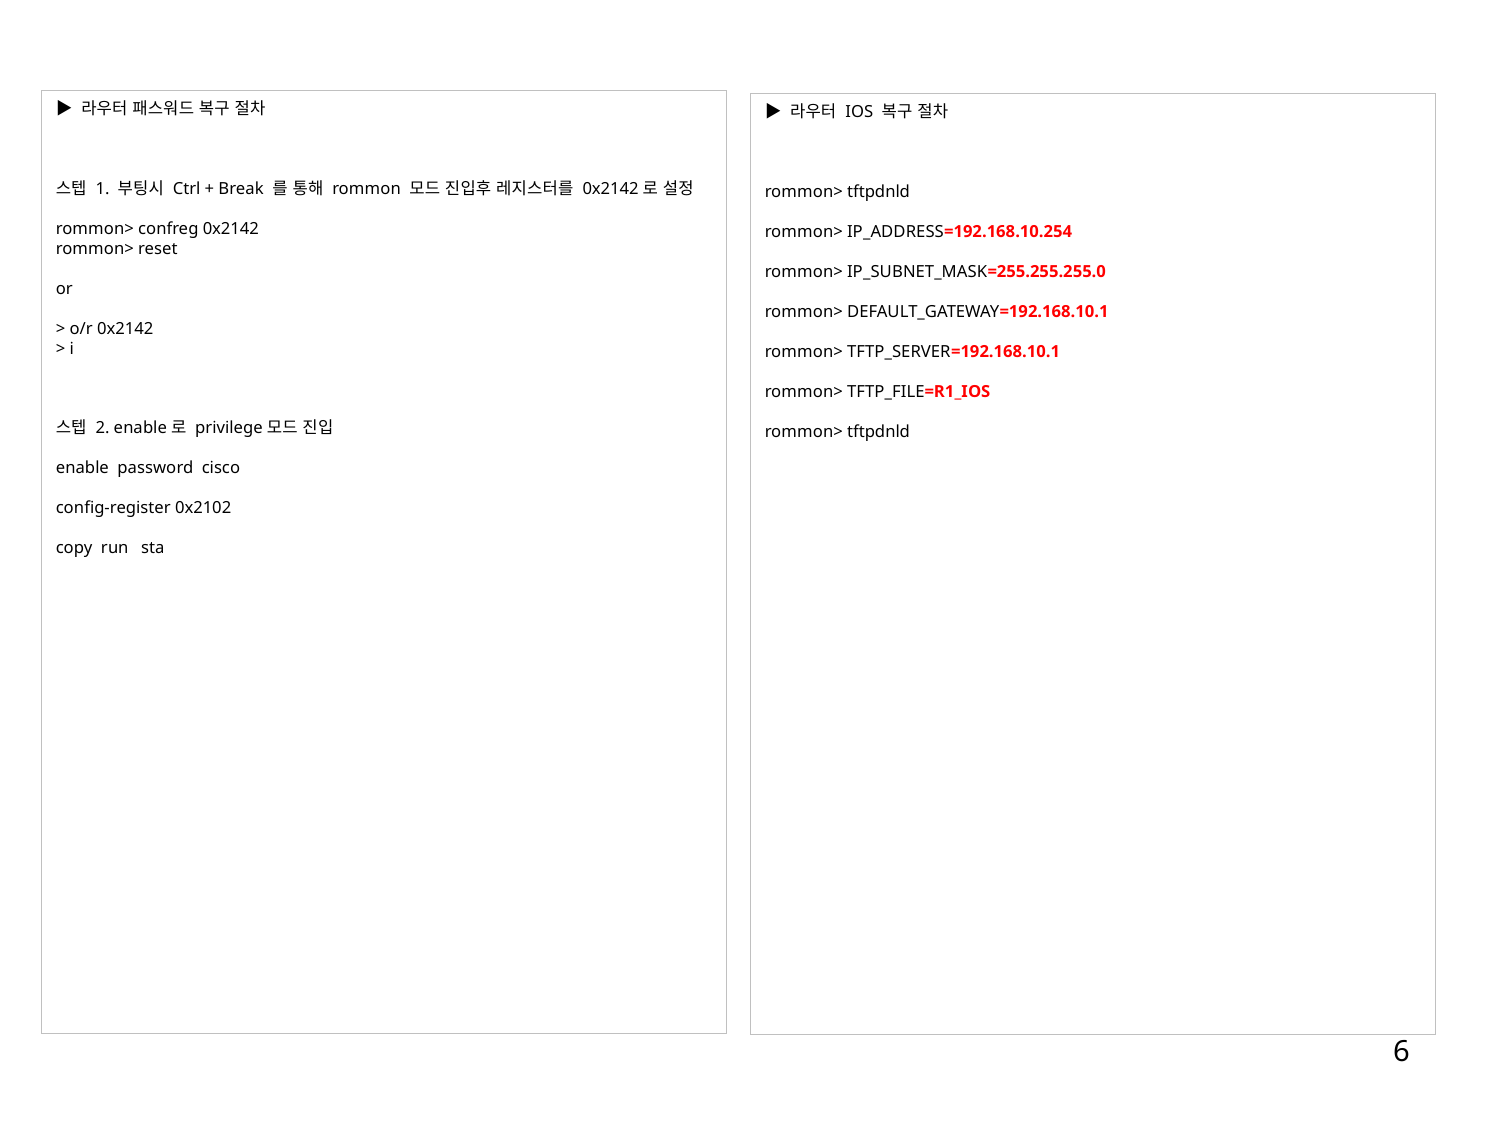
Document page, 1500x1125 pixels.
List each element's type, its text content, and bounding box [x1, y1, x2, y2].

slide_number 6 [1074, 1035, 1426, 1103]
text_box ▶ 라우터 IOS 복구 절차 rommon> tftpdnld rommon> IP_ADDRESS=192.168.10.254 rommon> IP_SUBNET_MASK=255.255.255.0 rommon> DEFAULT_GATEWAY=192.168.10.1 rommon> TFTP_SERVER=192.168.10.1 rommon> TFTP_FILE=R1_IOS rommon> tftpdnld [749, 93, 1436, 1035]
text_box ▶ 라우터 패스워드 복구 절차 스텝 1. 부팅시 Ctrl + Break 를 통해 rommon 모드 진입후 레지스터를 0x2142로 설정 rommon> confreg 0x2142 rommon> reset or > o/r 0x2142 > i 스텝 2. enable로 privilege모드 진입 enable password cisco config-register 0x2102 copy run sta [41, 90, 727, 1034]
